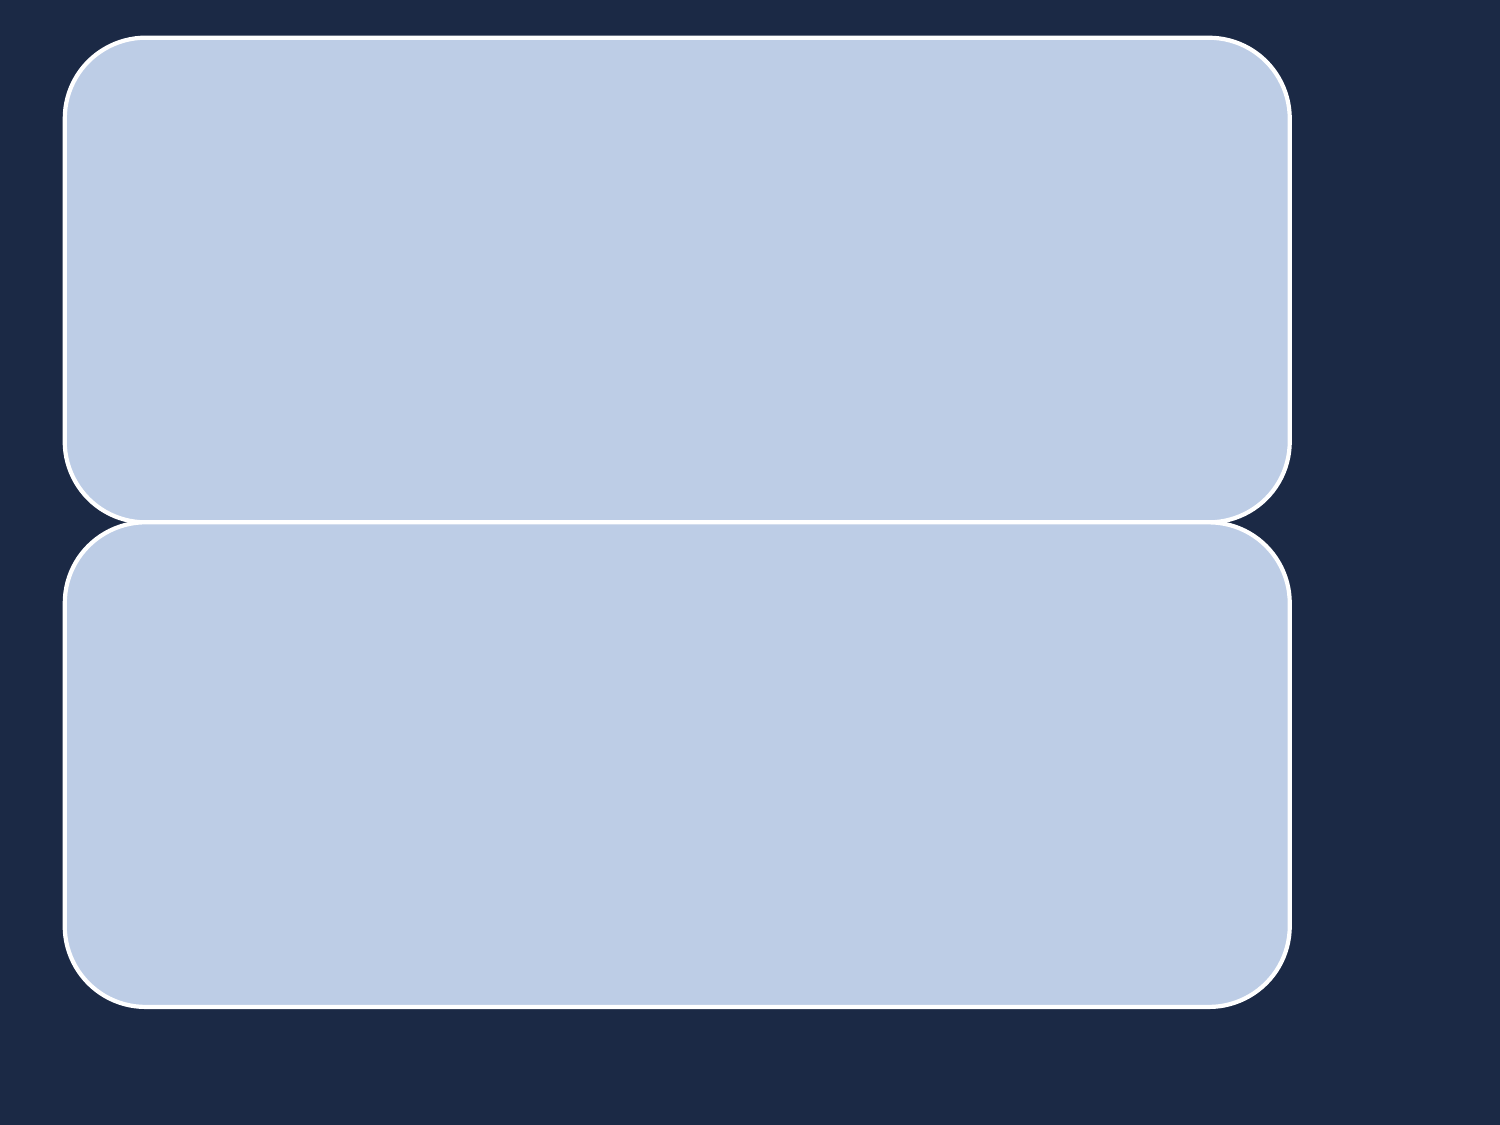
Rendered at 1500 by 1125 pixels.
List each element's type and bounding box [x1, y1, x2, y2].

list [64, 37, 1290, 1008]
